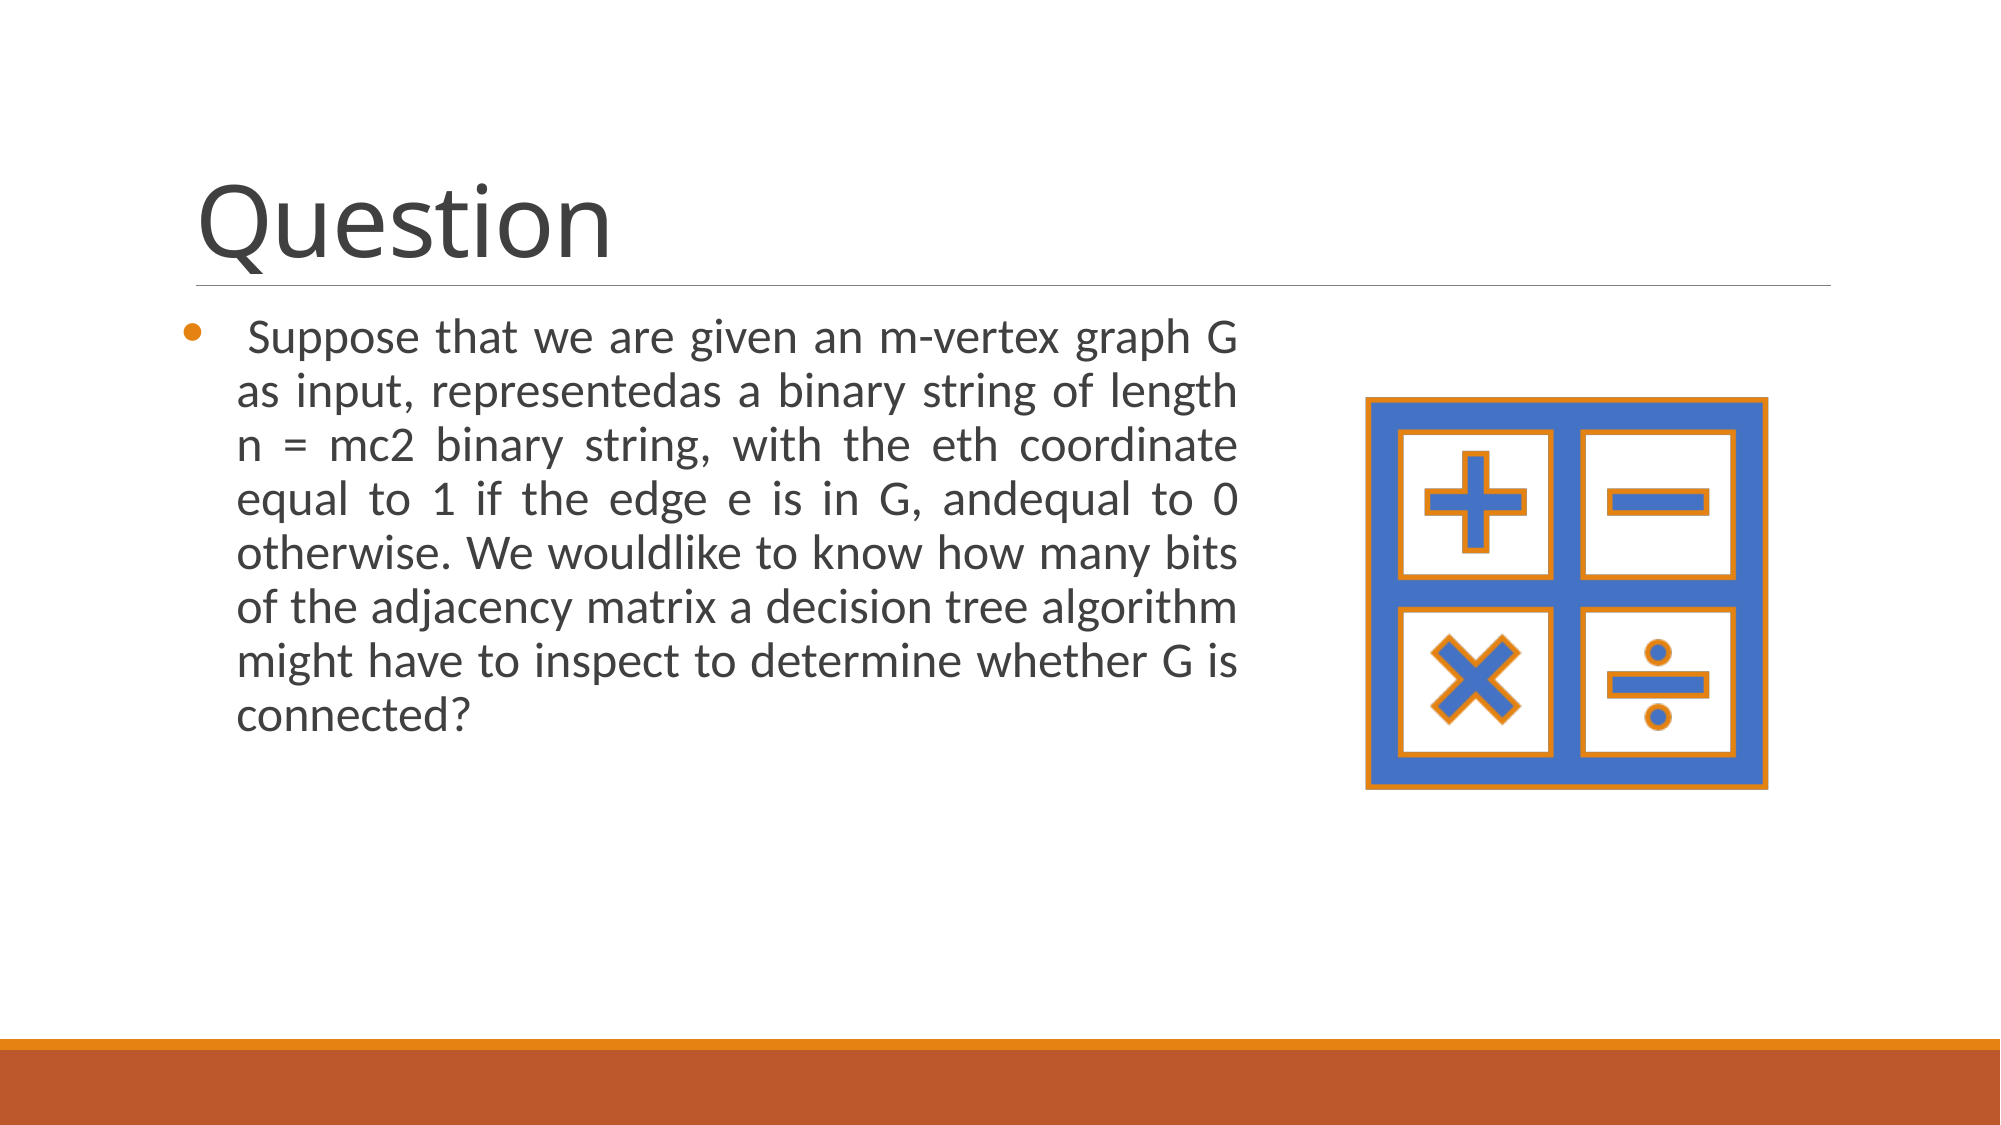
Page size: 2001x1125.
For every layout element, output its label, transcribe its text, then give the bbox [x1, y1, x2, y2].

text_box [0, 1038, 2000, 1051]
text_box Question [179, 46, 1830, 285]
picture [1315, 341, 1831, 857]
text_box Suppose that we are given an m-vertex graph G as input, representedas a binary string of length n = mc2 binary string, with the eth coordinate equal to 1 if the edge e is in G, andequal to 0 otherwise. We wouldlike to know how many bits of the adjacency matrix a decision tree algorithm might have to inspect to determine whether G is connected? [180, 302, 1239, 963]
text_box [0, 1051, 2000, 1125]
